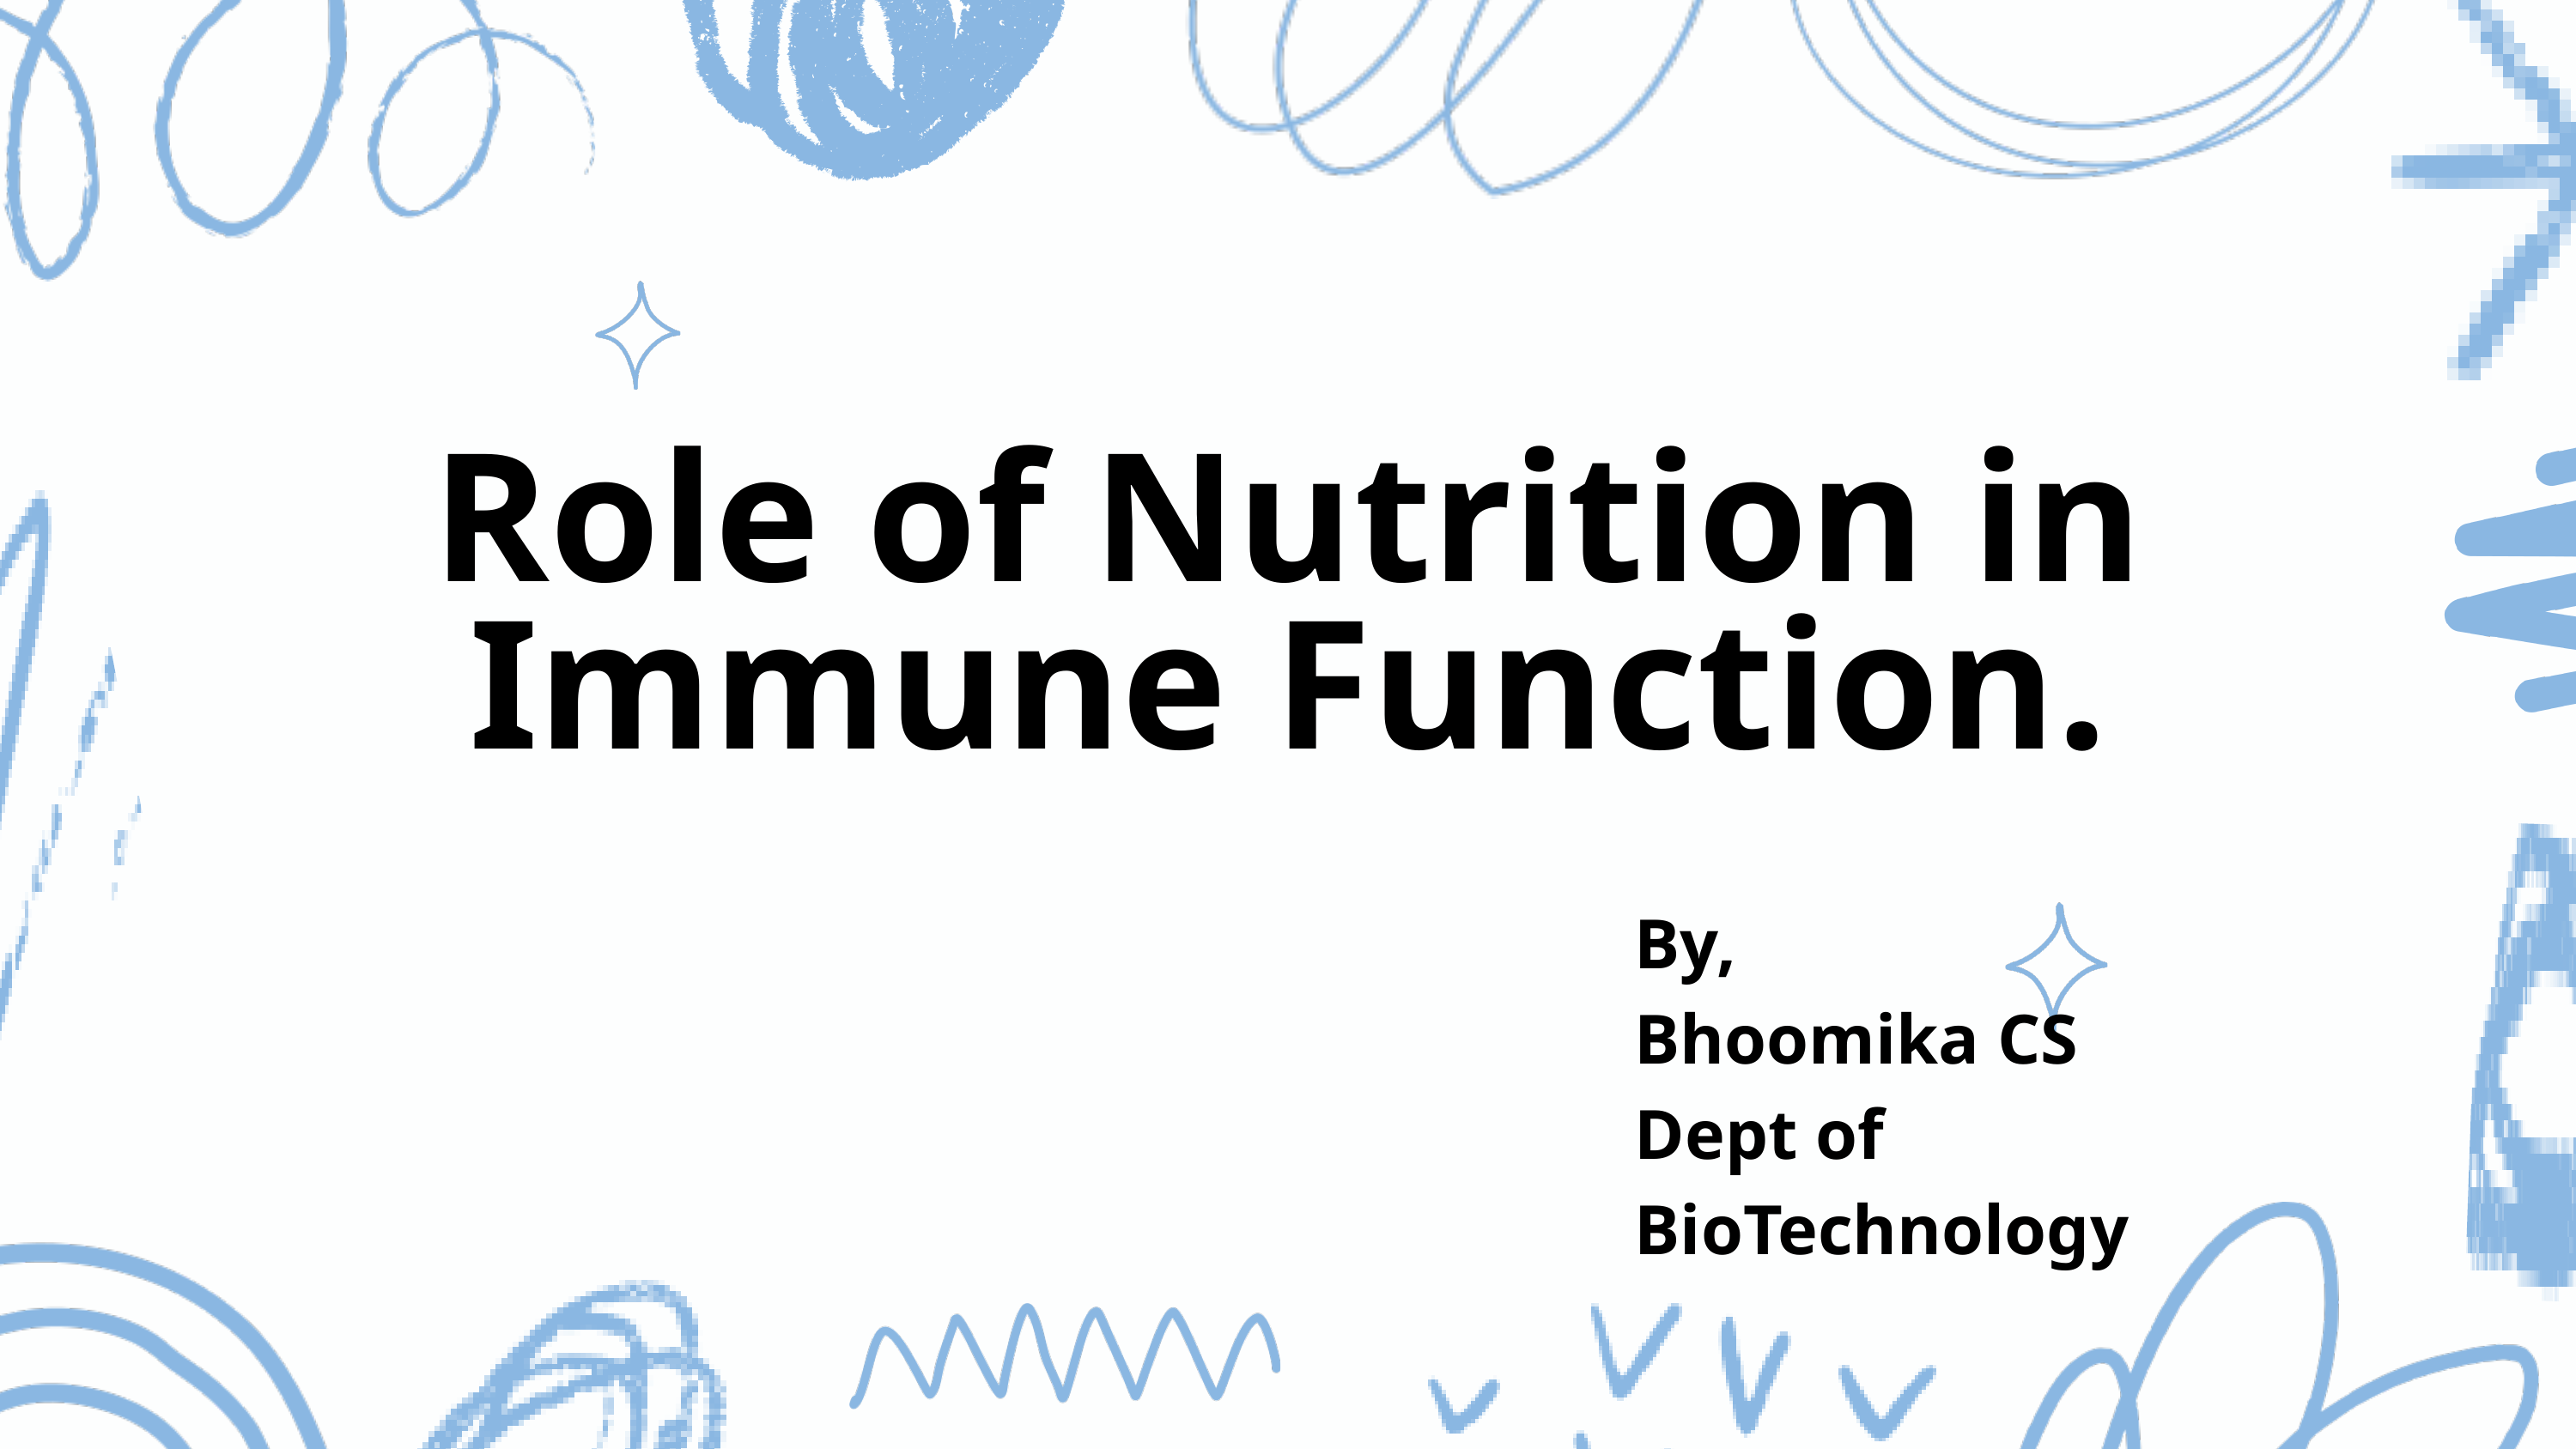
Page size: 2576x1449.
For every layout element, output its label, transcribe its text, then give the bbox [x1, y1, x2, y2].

text_box [1818, 0, 2391, 183]
text_box [1043, 0, 1818, 200]
text_box [0, 333, 181, 1046]
text_box [1428, 1303, 2002, 1449]
text_box [361, 1280, 726, 1449]
text_box [680, 0, 1089, 183]
text_box [849, 1303, 1281, 1410]
text_box [2391, 0, 2576, 380]
text_box [2002, 1202, 2576, 1449]
text_box [0, 0, 596, 282]
text_box [0, 1213, 362, 1449]
text_box [2464, 822, 2576, 1302]
text_box [595, 281, 681, 390]
text_box [2431, 380, 2576, 822]
text_box Role of Nutrition in Immune Function. [144, 449, 2432, 785]
text_box By, Bhoomika CS Dept of BioTechnology [1634, 887, 2392, 1269]
